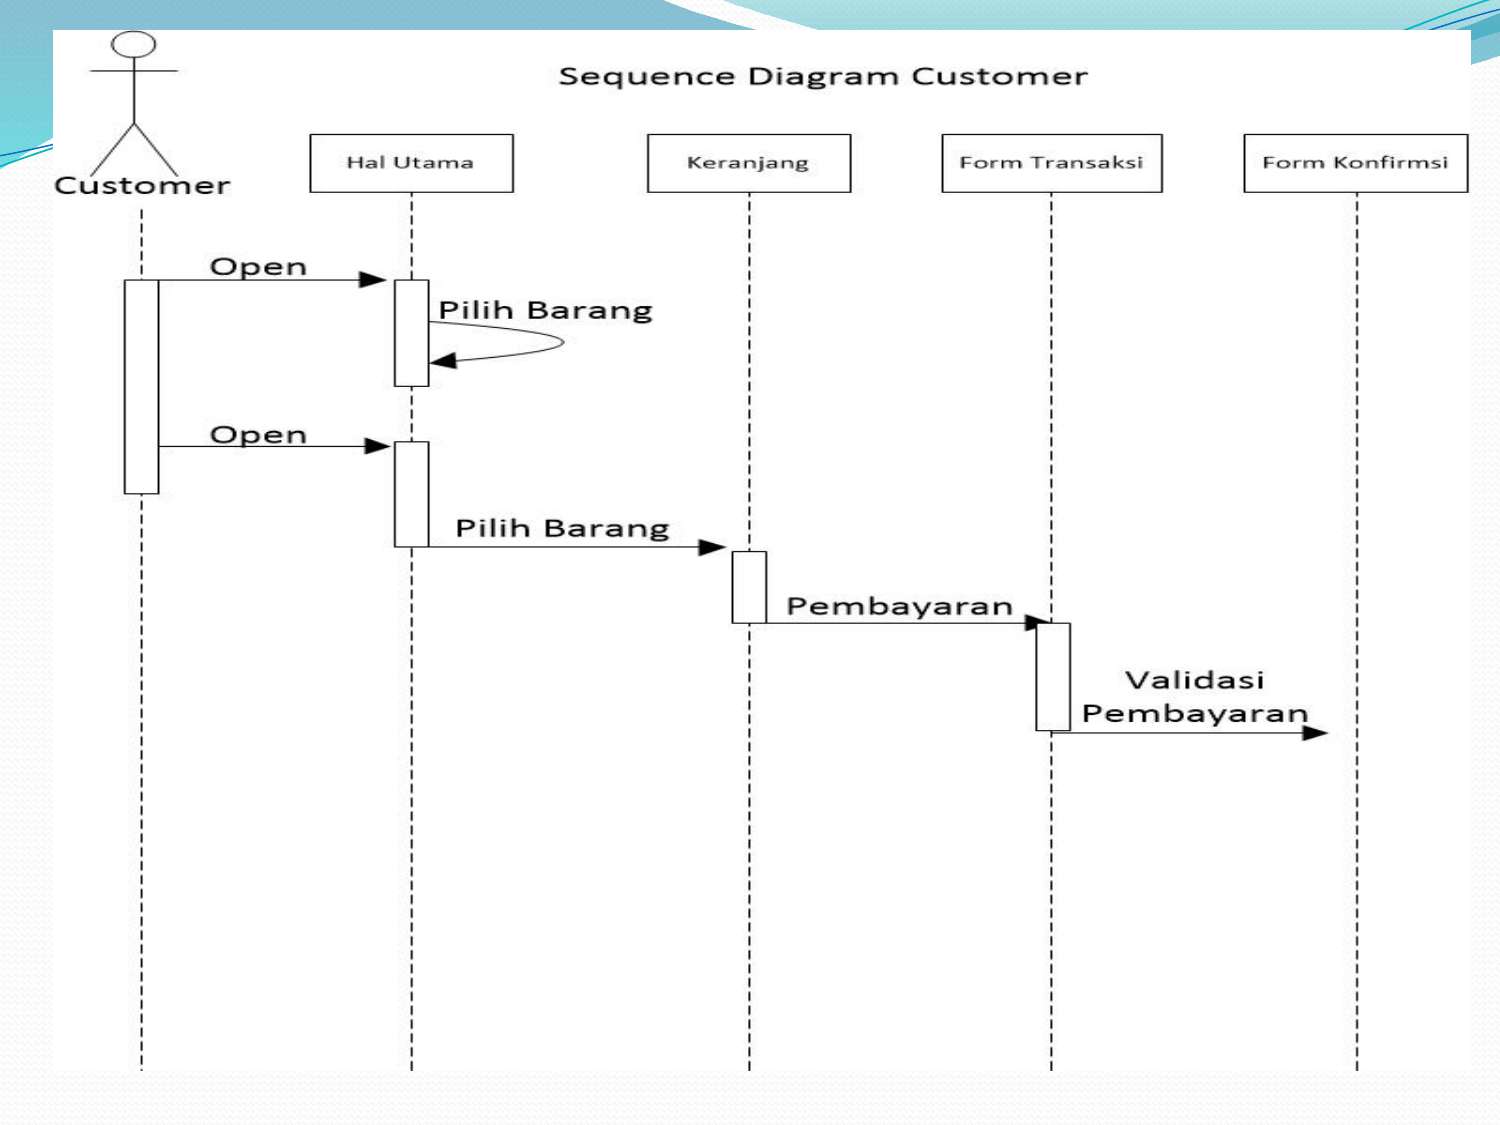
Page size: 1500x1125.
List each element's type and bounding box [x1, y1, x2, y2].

list [52, 30, 1471, 1071]
